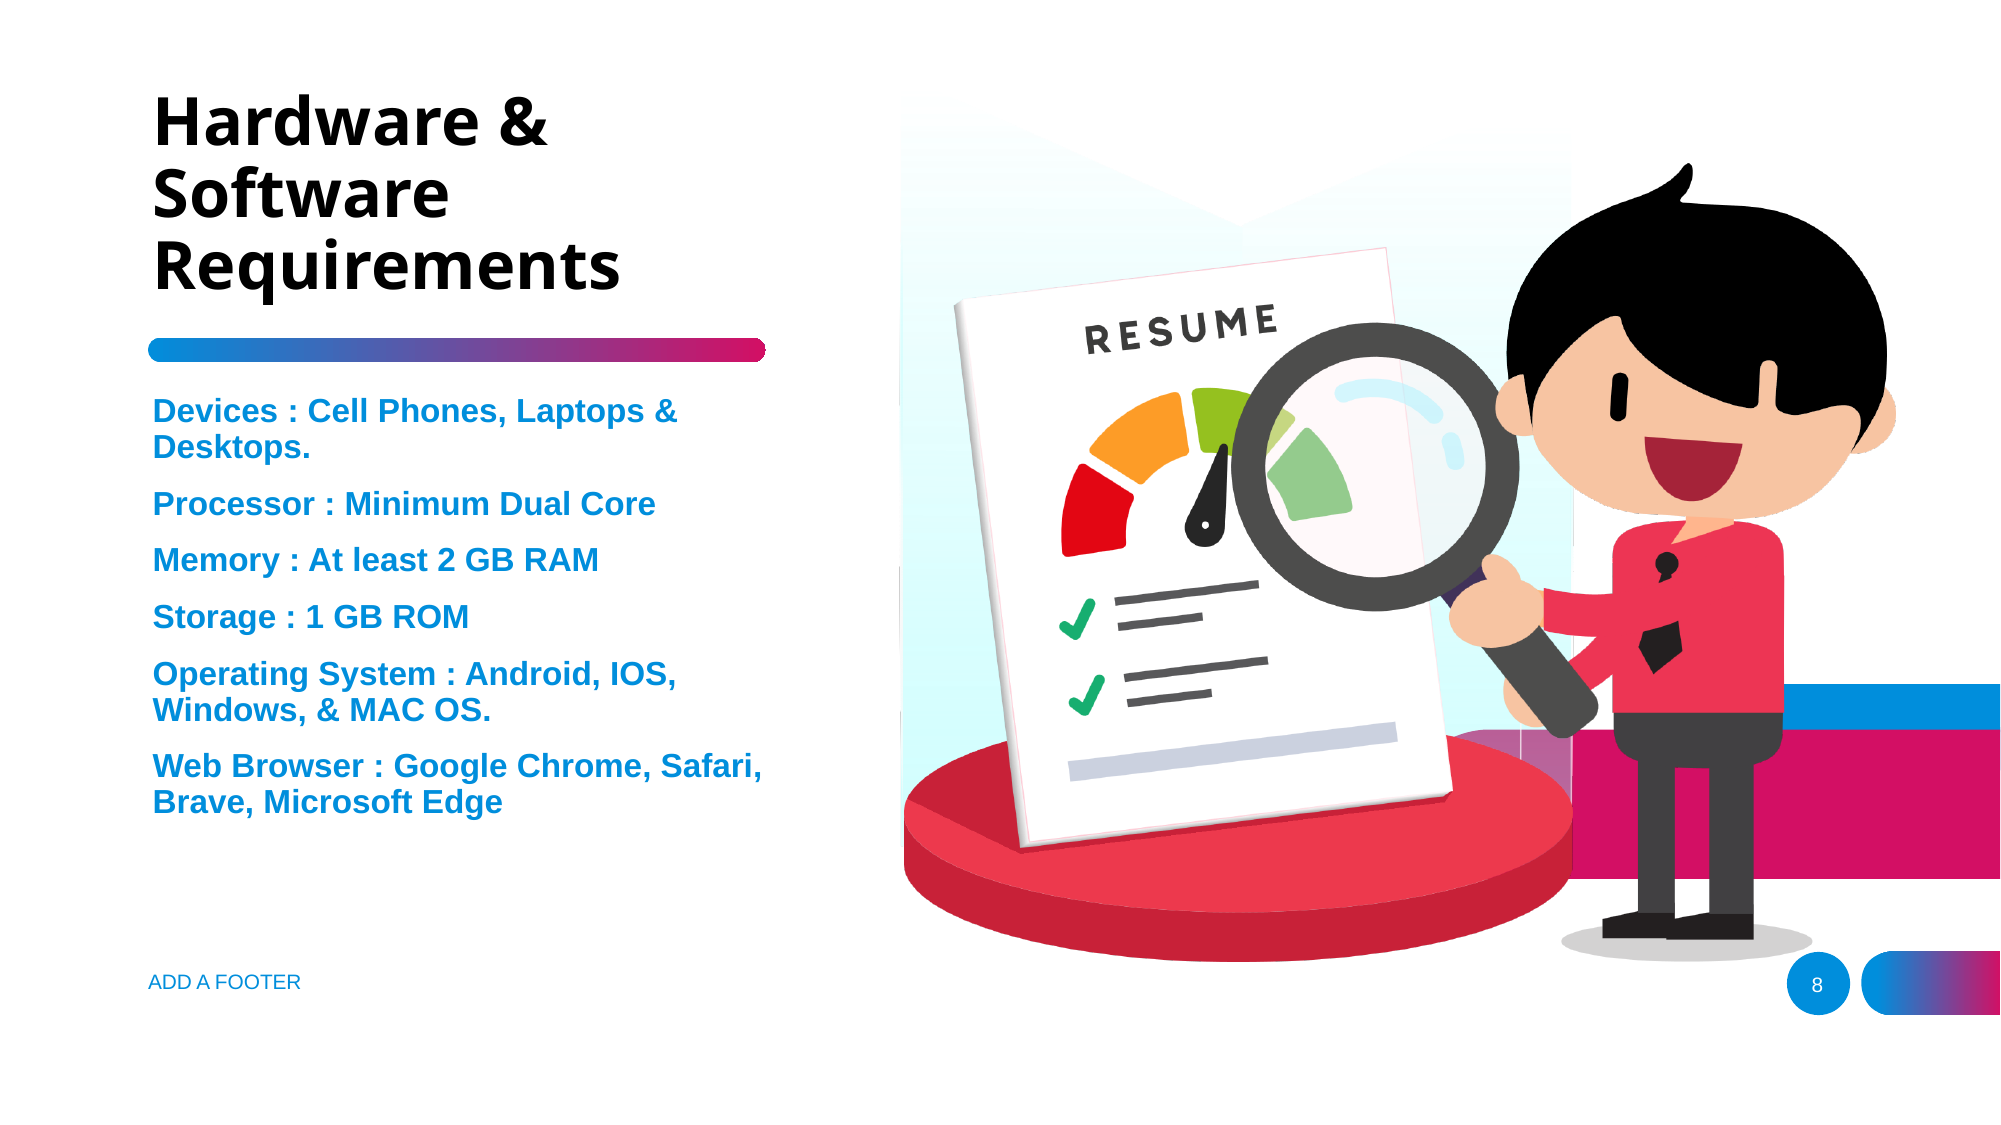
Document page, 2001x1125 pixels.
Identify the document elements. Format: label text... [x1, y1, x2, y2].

text_box Devices : Cell Phones, Laptops & Desktops. Processor : Minimum Dual Core Memory : At least 2 GB RAM Storage : 1 GB ROM Operating System : Android, IOS, Windows, & MAC OS. Web Browser : Google Chrome, Safari, Brave, Microsoft Edge [137, 386, 783, 963]
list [896, 74, 1896, 962]
title Hardware & Software Requirements [137, 75, 783, 312]
footer ADD A FOOTER [133, 951, 775, 1011]
slide_number 8 [1772, 962, 1863, 1015]
